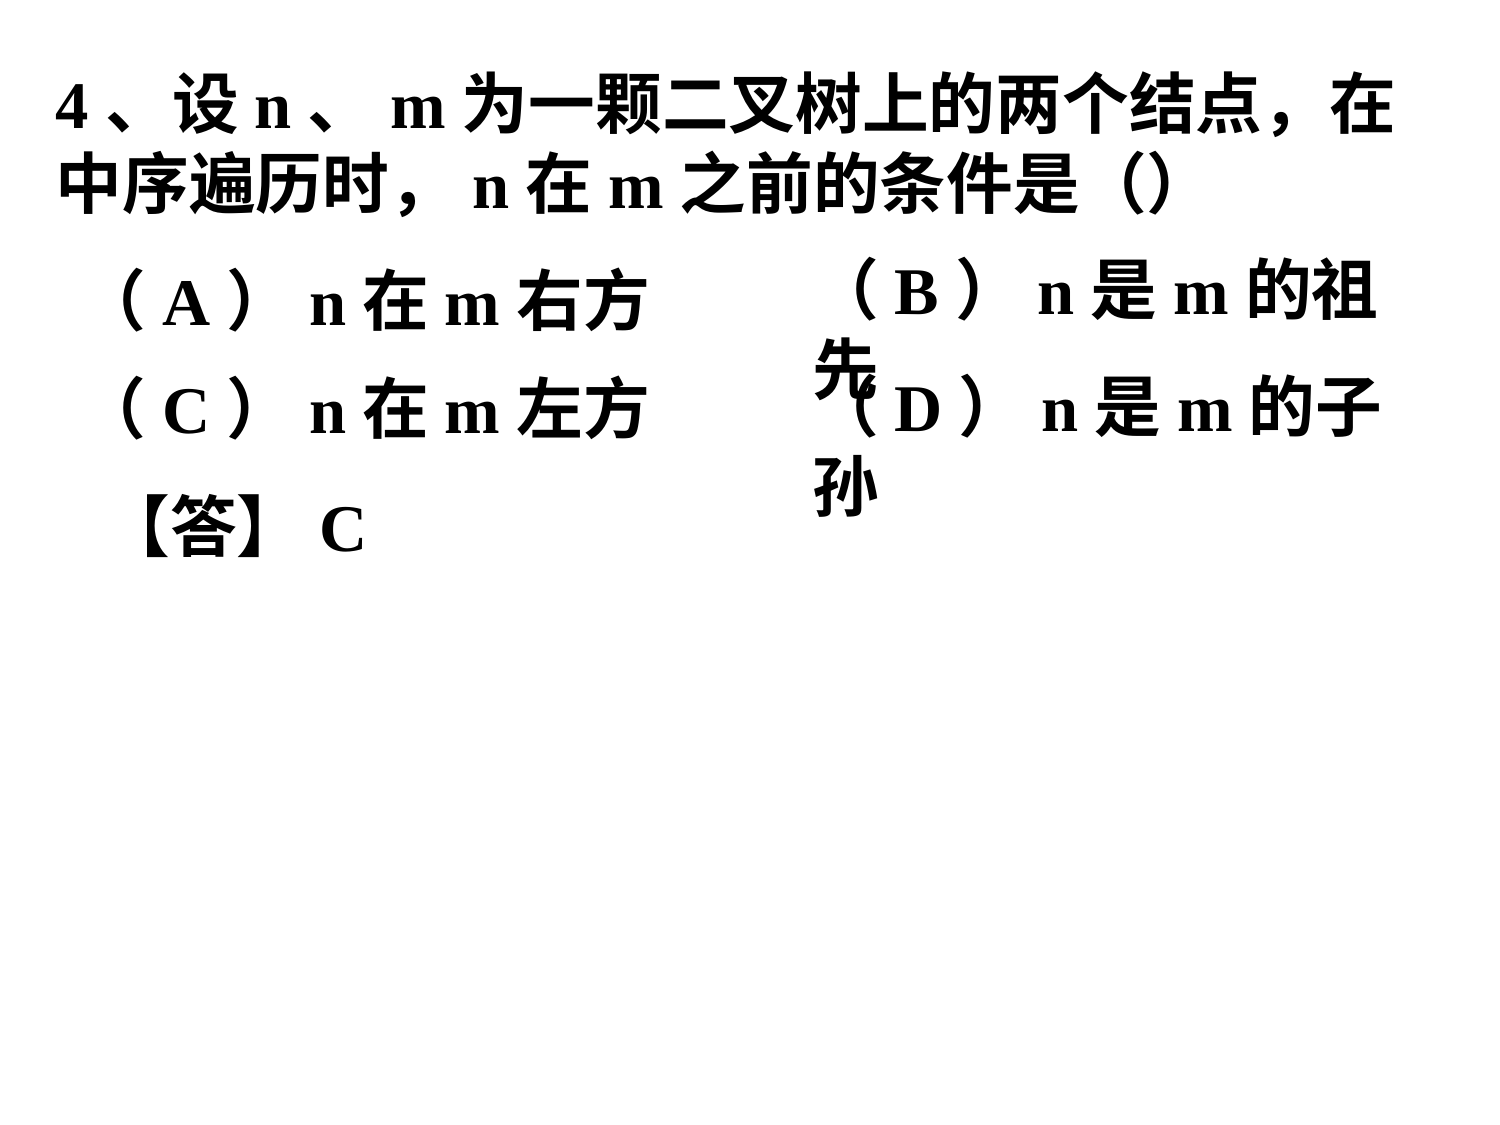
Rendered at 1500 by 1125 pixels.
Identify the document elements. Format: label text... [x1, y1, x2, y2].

text_box （C）n在m左方 [65, 359, 763, 454]
text_box （B）n是m的祖先 [797, 240, 1400, 357]
text_box 【答】C [88, 477, 691, 573]
text_box （D）n是m的子孙 [797, 357, 1459, 533]
text_box （A）n在m右方 [65, 251, 692, 347]
text_box 4、设n、m为一颗二叉树上的两个结点，在中序遍历时，n在m之前的条件是（） [41, 54, 1471, 230]
